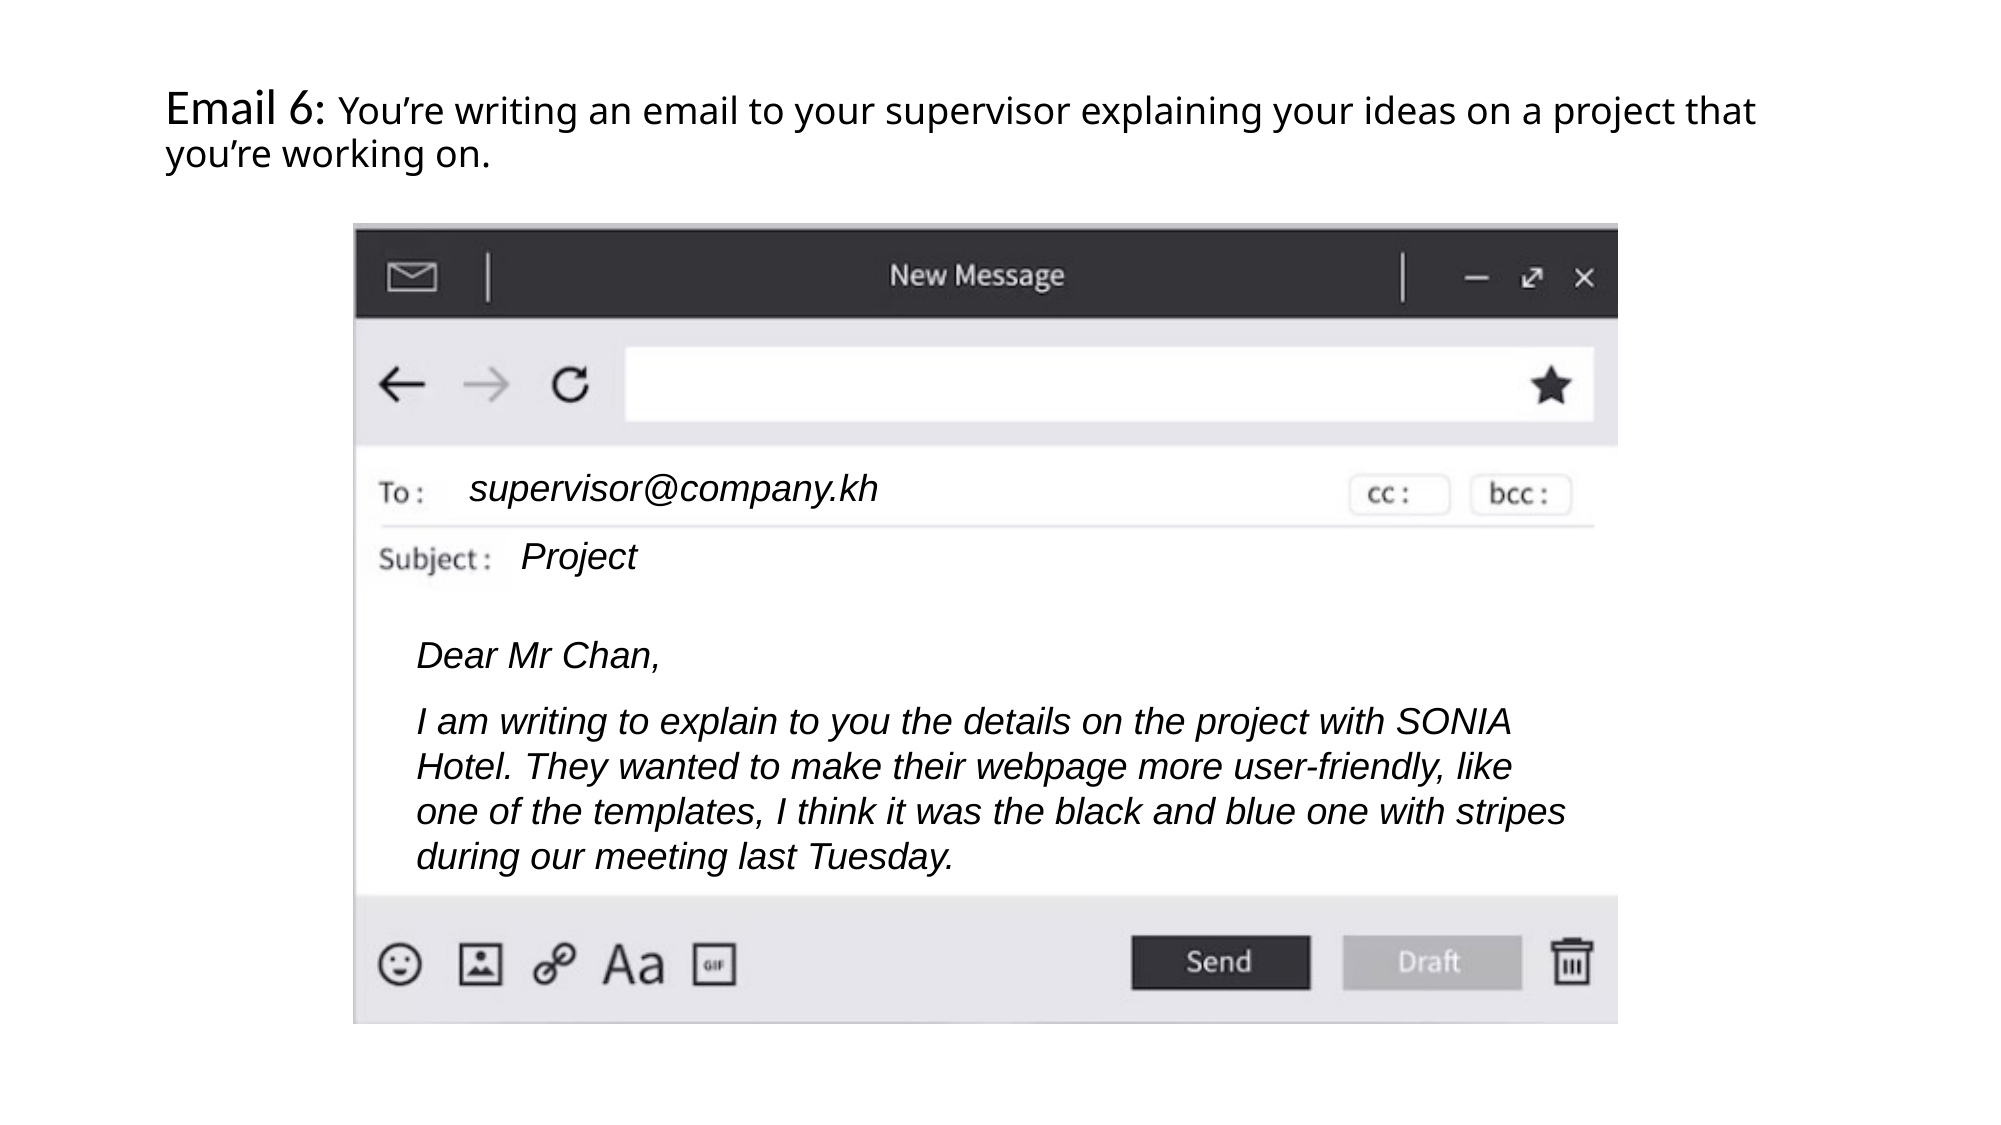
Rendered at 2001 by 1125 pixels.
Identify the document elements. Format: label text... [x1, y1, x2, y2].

title Email 6: You’re writing an email to your supervisor explaining your ideas on a project that you’re working on. [150, 20, 1876, 238]
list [352, 222, 1618, 1024]
